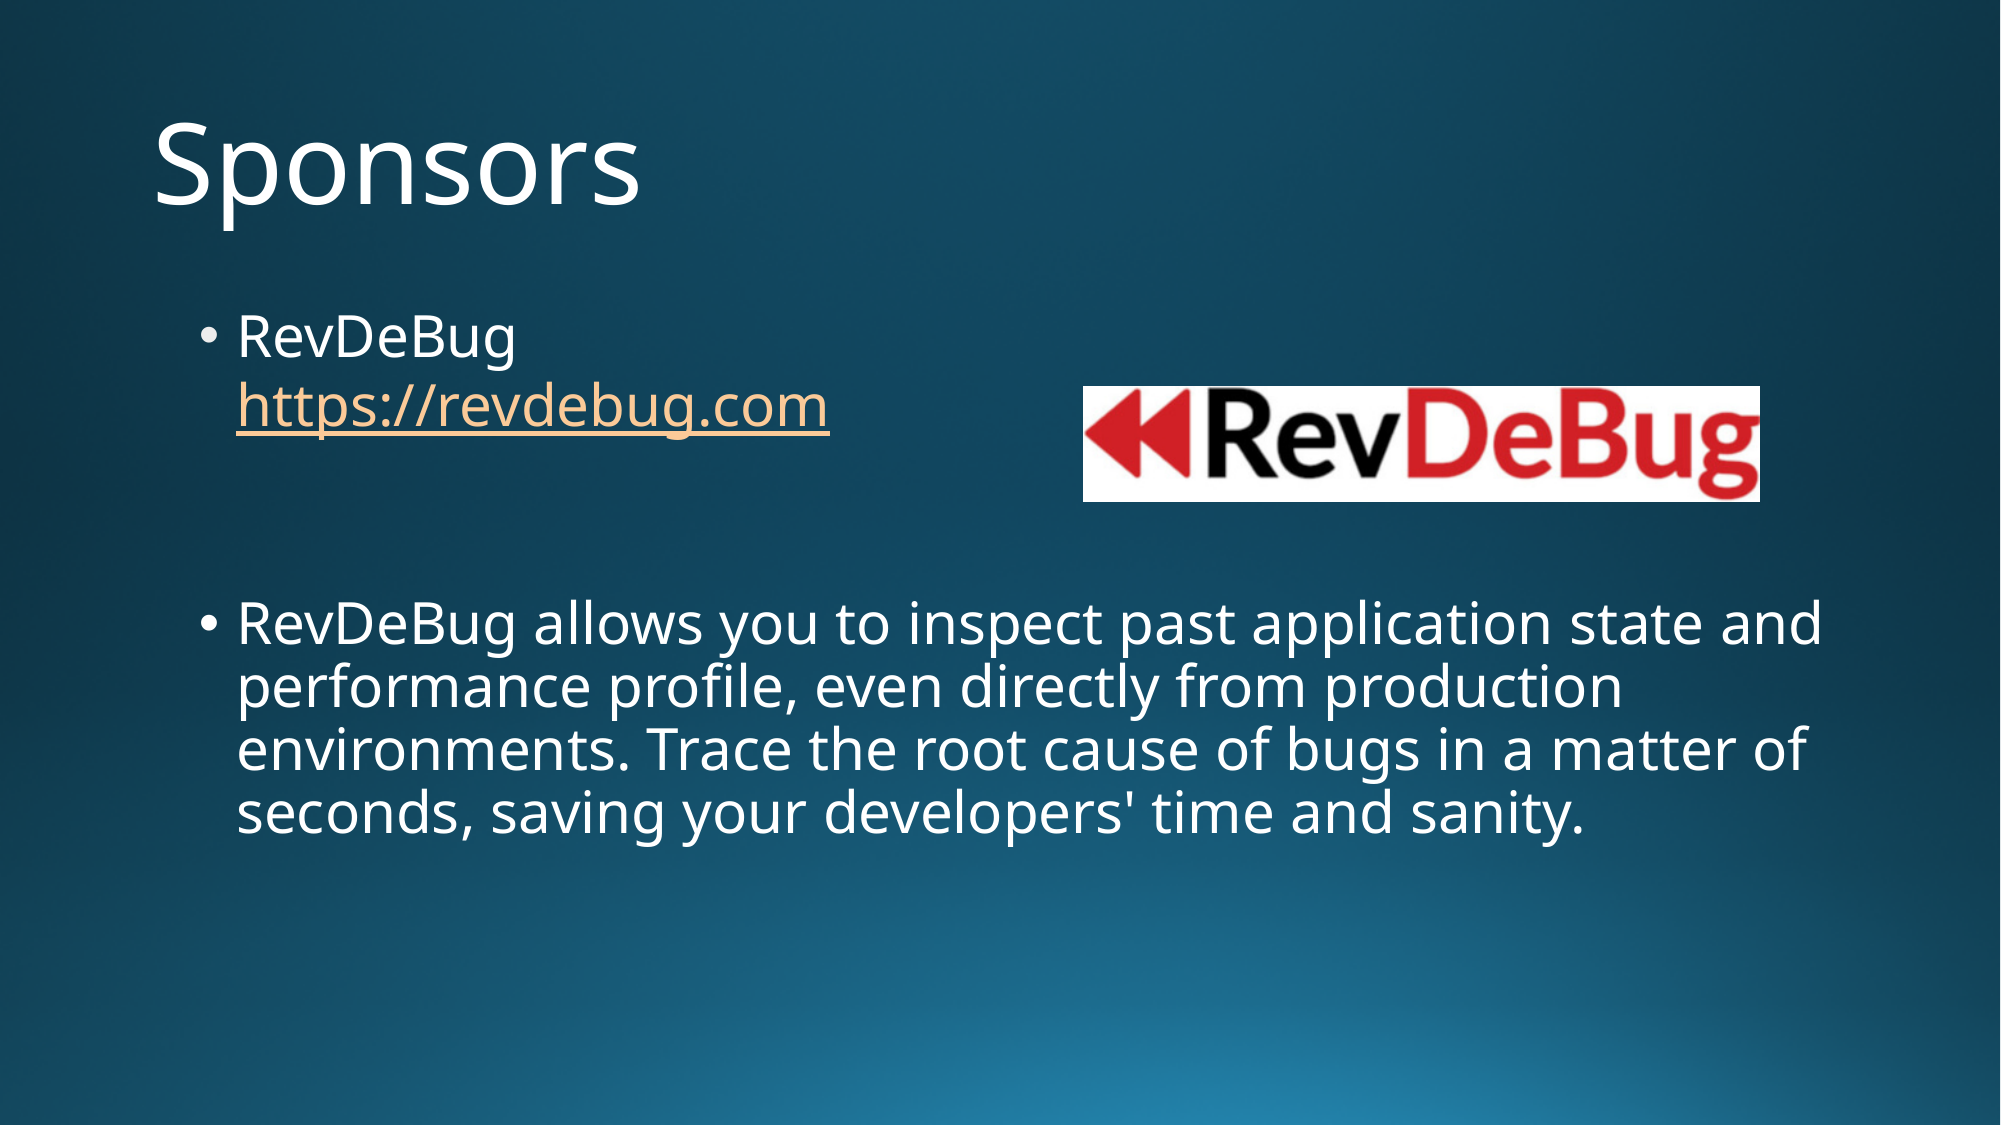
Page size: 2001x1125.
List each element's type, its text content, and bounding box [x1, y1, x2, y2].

picture [0, 0, 2001, 1125]
list RevDeBug https://revdebug.com RevDeBug allows you to inspect past application state and performance profile, even directly from production environments. Trace the root cause of bugs in a matter of seconds, saving your developers' time and sanity. [183, 299, 1863, 1014]
title Sponsors [137, 59, 1863, 278]
